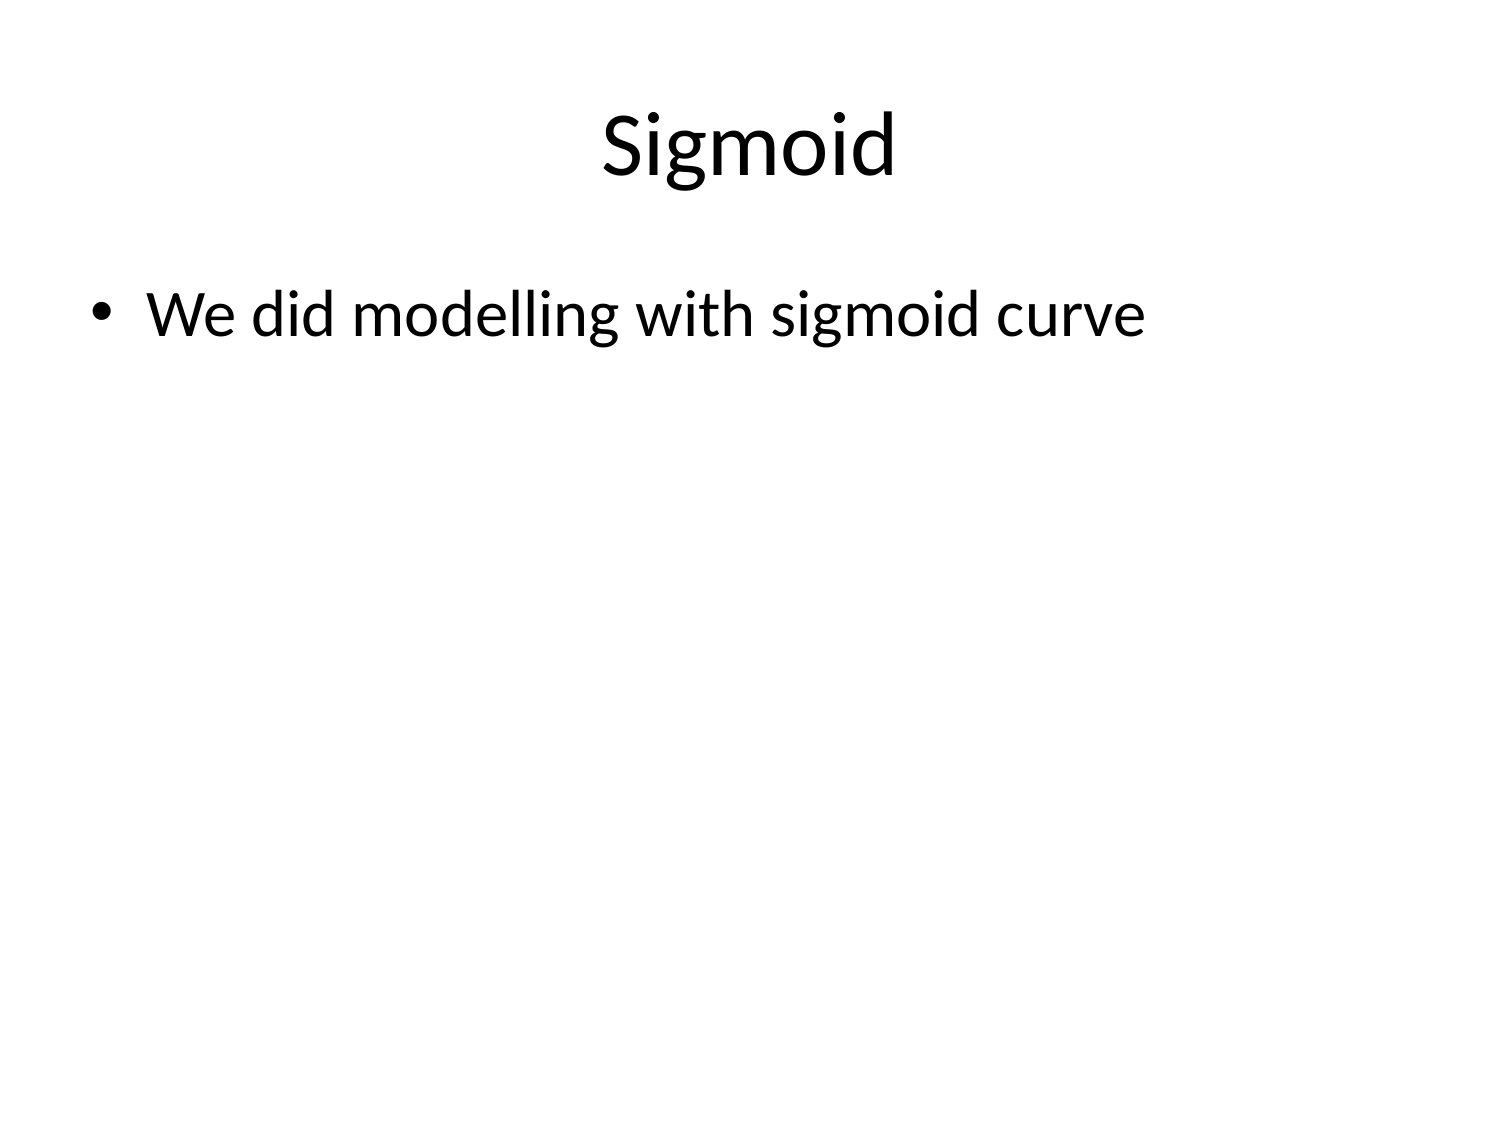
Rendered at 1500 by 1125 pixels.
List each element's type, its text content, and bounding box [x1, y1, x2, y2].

title Sigmoid [75, 45, 1425, 233]
list We did modelling with sigmoid curve [75, 262, 1425, 1005]
